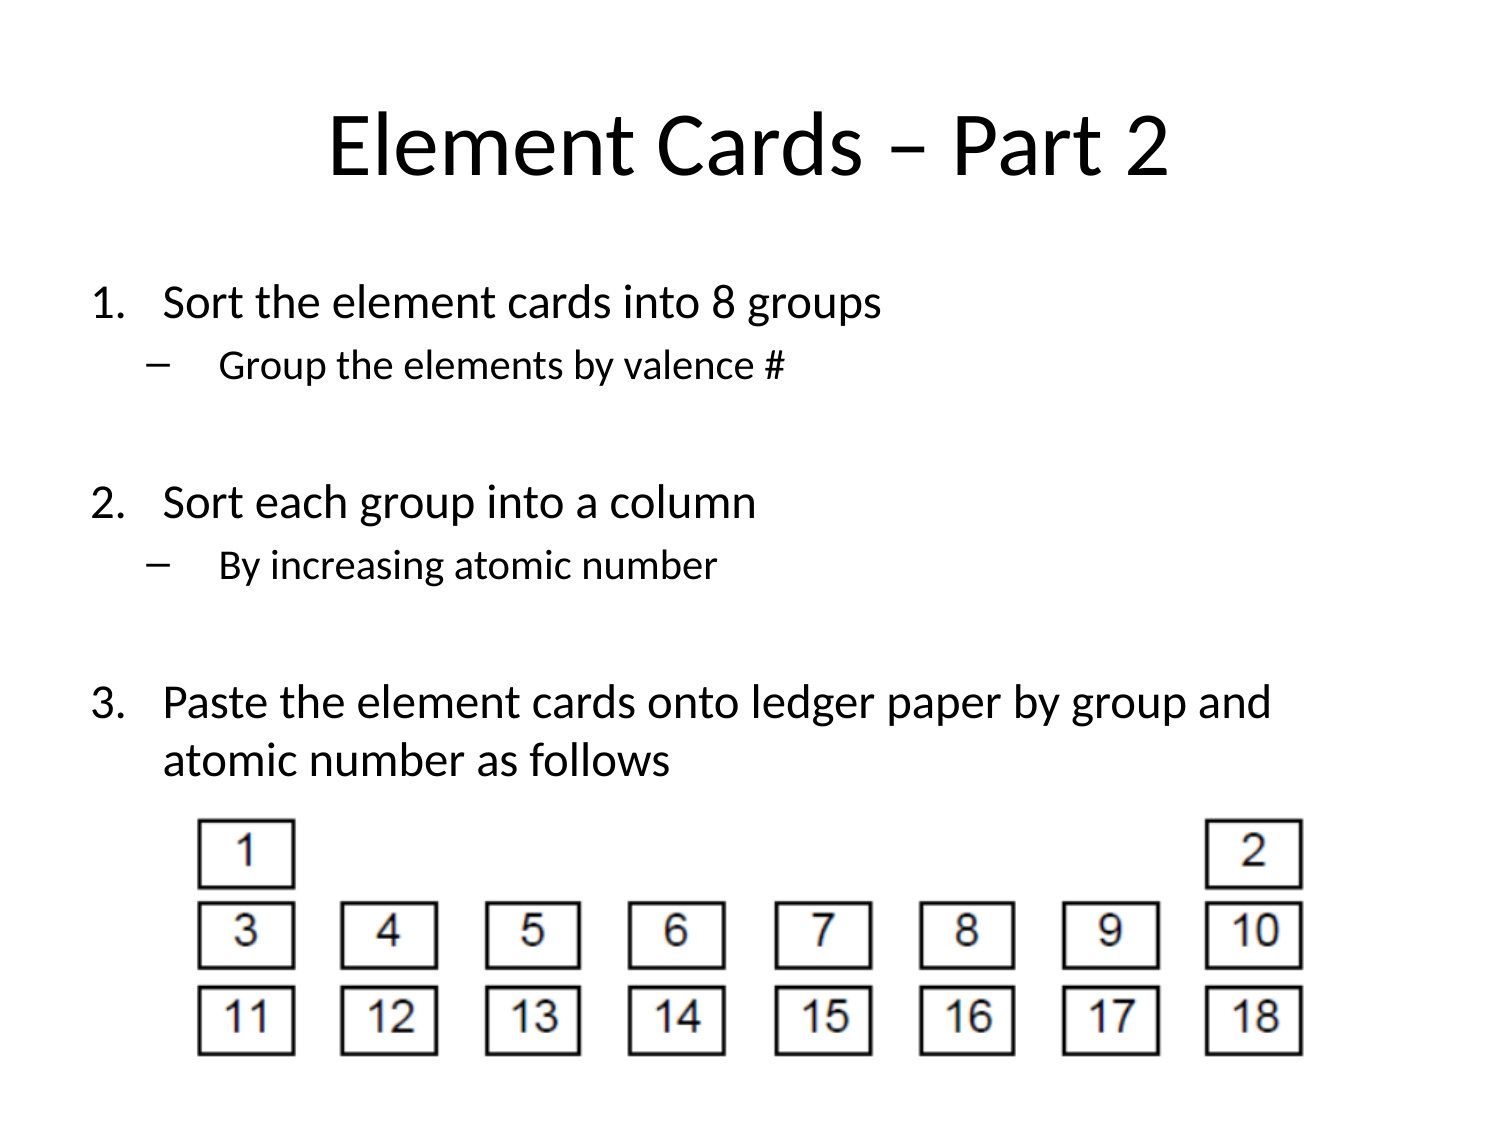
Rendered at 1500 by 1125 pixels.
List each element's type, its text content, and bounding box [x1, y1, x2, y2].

title Element Cards – Part 2 [75, 45, 1425, 233]
list Sort the element cards into 8 groups Group the elements by valence # Sort each group into a column By increasing atomic number Paste the element cards onto ledger paper by group and atomic number as follows [75, 262, 1425, 1005]
picture [174, 787, 1343, 1091]
